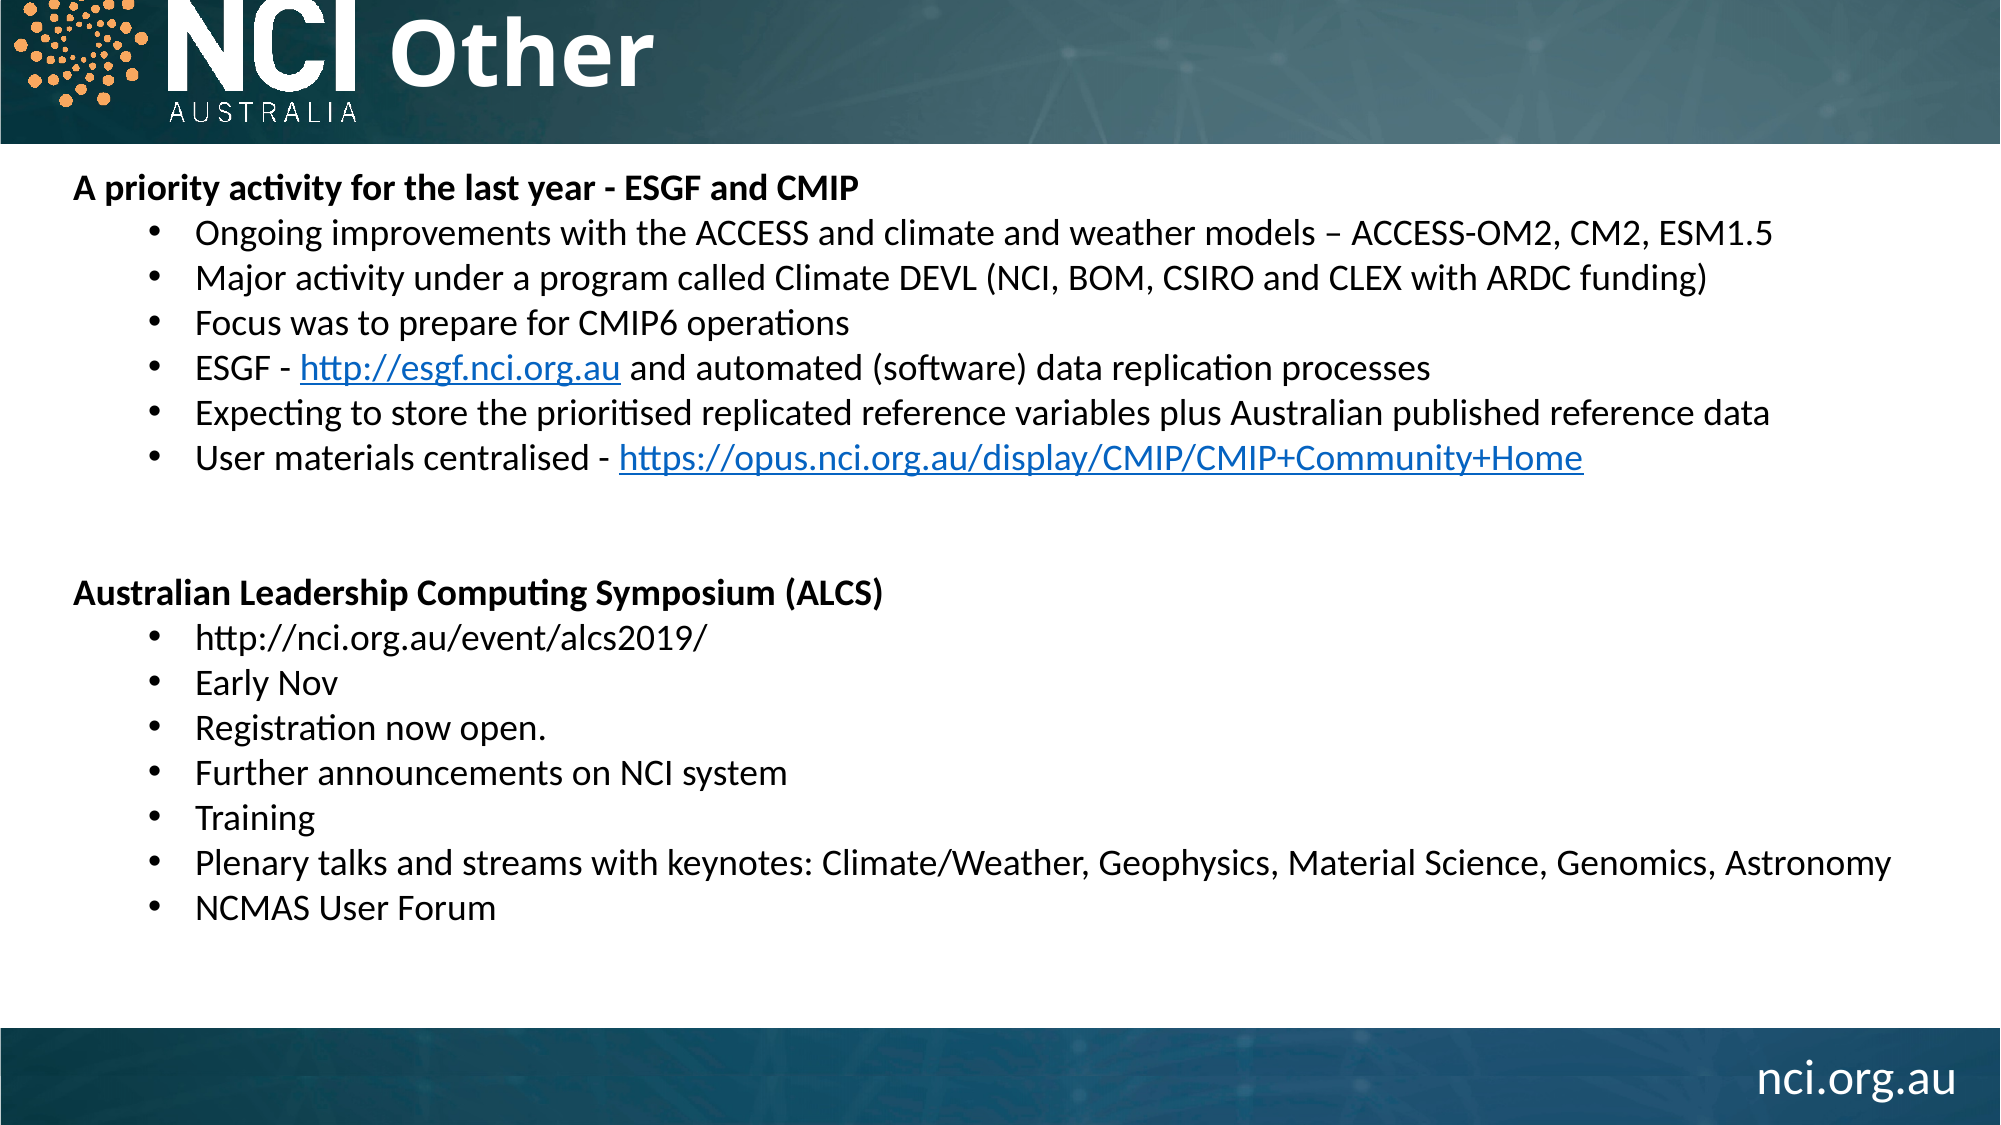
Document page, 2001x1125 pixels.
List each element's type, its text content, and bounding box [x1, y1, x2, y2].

picture [2, 1028, 2000, 1125]
text_box A priority activity for the last year - ESGF and CMIP Ongoing improvements with the ACCESS and climate and weather models – ACCESS-OM2, CM2, ESM1.5 Major activity under a program called Climate DEVL (NCI, BOM, CSIRO and CLEX with ARDC funding) Focus was to prepare for CMIP6 operations ESGF - http://esgf.nci.org.au and automated (software) data replication processes Expecting to store the prioritised replicated reference variables plus Australian published reference data User materials centralised - https://opus.nci.org.au/display/CMIP/CMIP+Community+Home Australian Leadership Computing Symposium (ALCS) http://nci.org.au/event/alcs2019/ Early Nov Registration now open. Further announcements on NCI system Training Plenary talks and streams with keynotes: Climate/Weather, Geophysics, Material Science, Genomics, Astronomy NCMAS User Forum [58, 155, 1909, 981]
picture [2, 0, 372, 144]
title Other [372, 0, 2000, 218]
